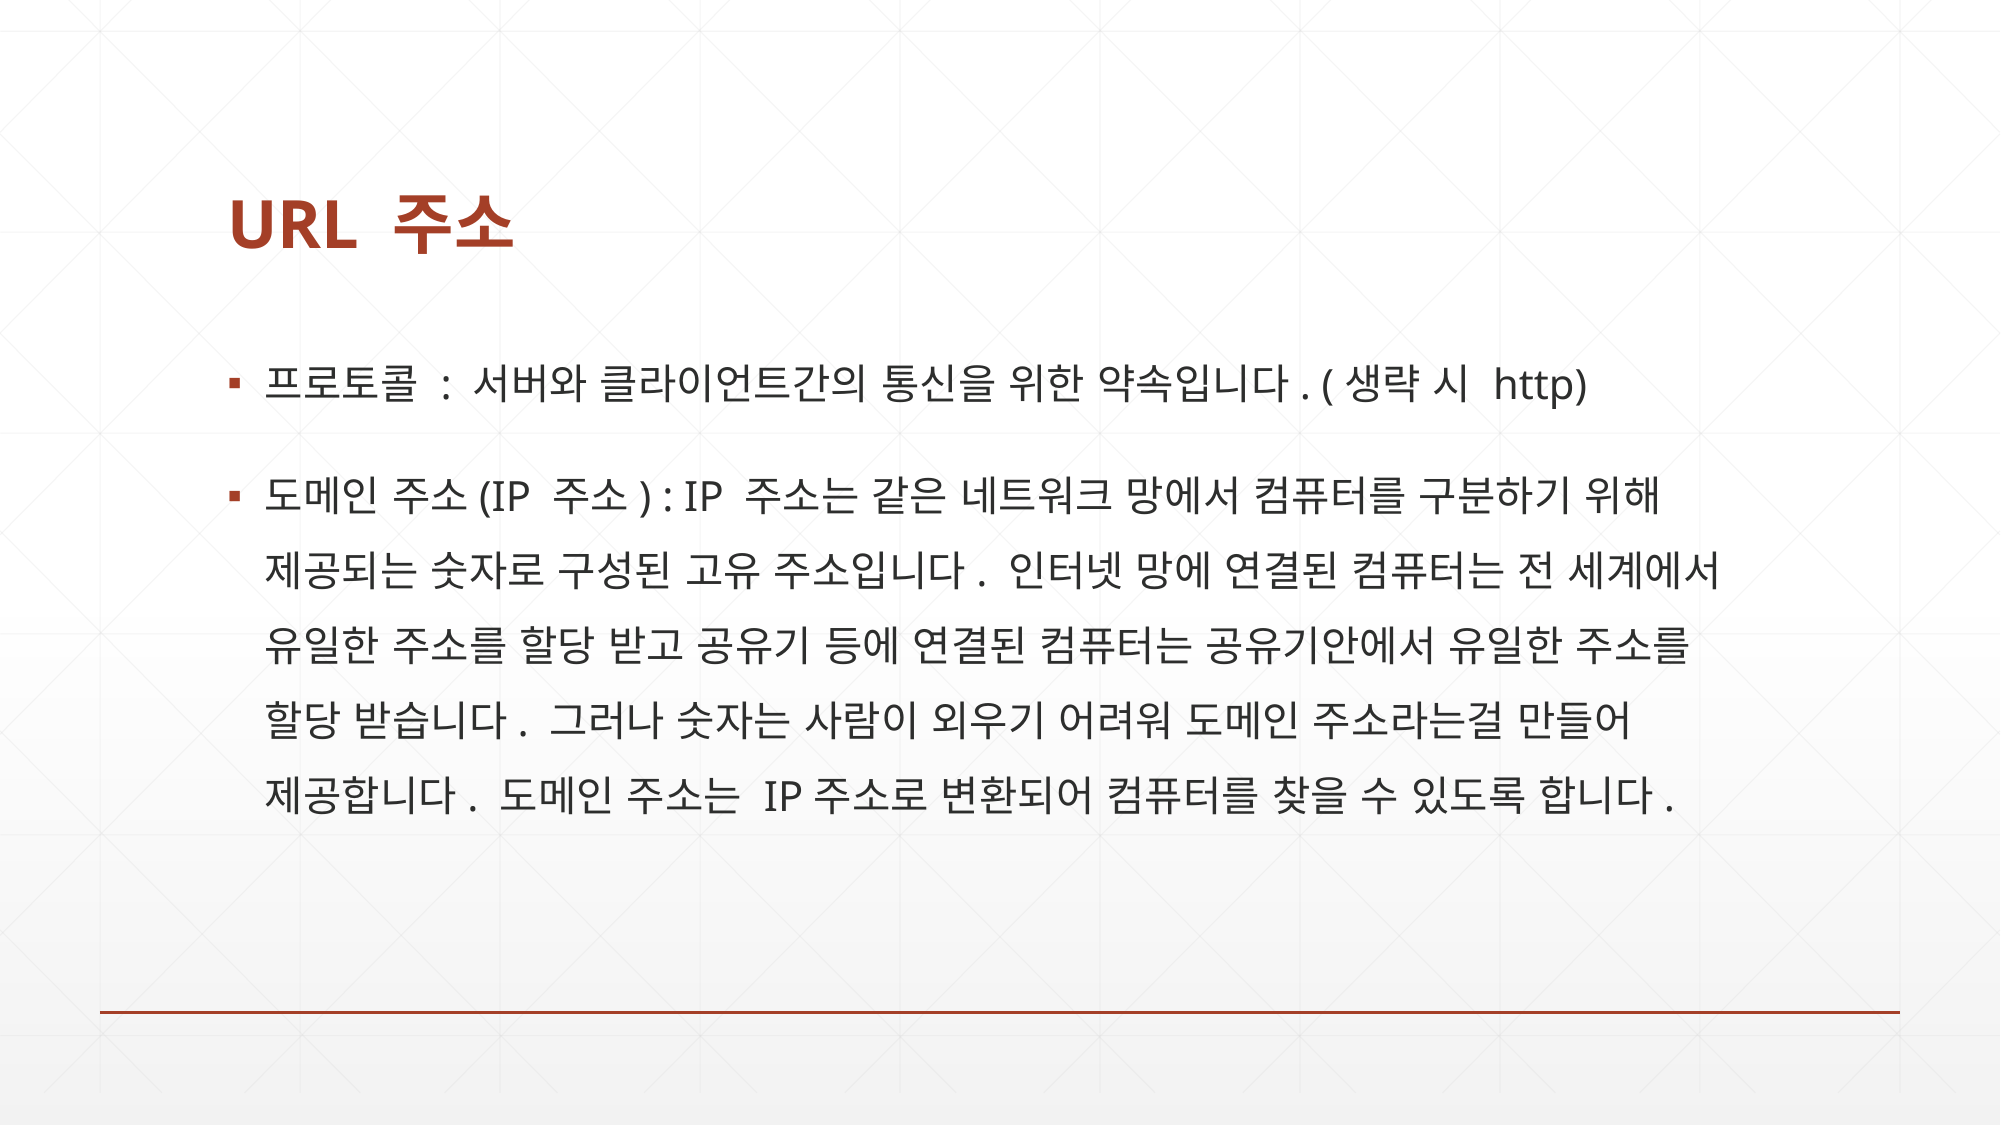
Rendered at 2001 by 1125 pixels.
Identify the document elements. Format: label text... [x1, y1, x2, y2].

title URL 주소 [212, 82, 1788, 271]
list 프로토콜 : 서버와 클라이언트간의 통신을 위한 약속입니다. (생략 시 http) 도메인 주소(IP 주소) : IP 주소는 같은 네트워크 망에서 컴퓨터를 구분하기 위해 제공되는 숫자로 구성된 고유 주소입니다. 인터넷 망에 연결된 컴퓨터는 전 세계에서 유일한 주소를 할당 받고 공유기 등에 연결된 컴퓨터는 공유기안에서 유일한 주소를 할당 받습니다. 그러나 숫자는 사람이 외우기 어려워 도메인 주소라는걸 만들어 제공합니다. 도메인 주소는 IP주소로 변환되어 컴퓨터를 찾을 수 있도록 합니다. [212, 324, 1788, 950]
